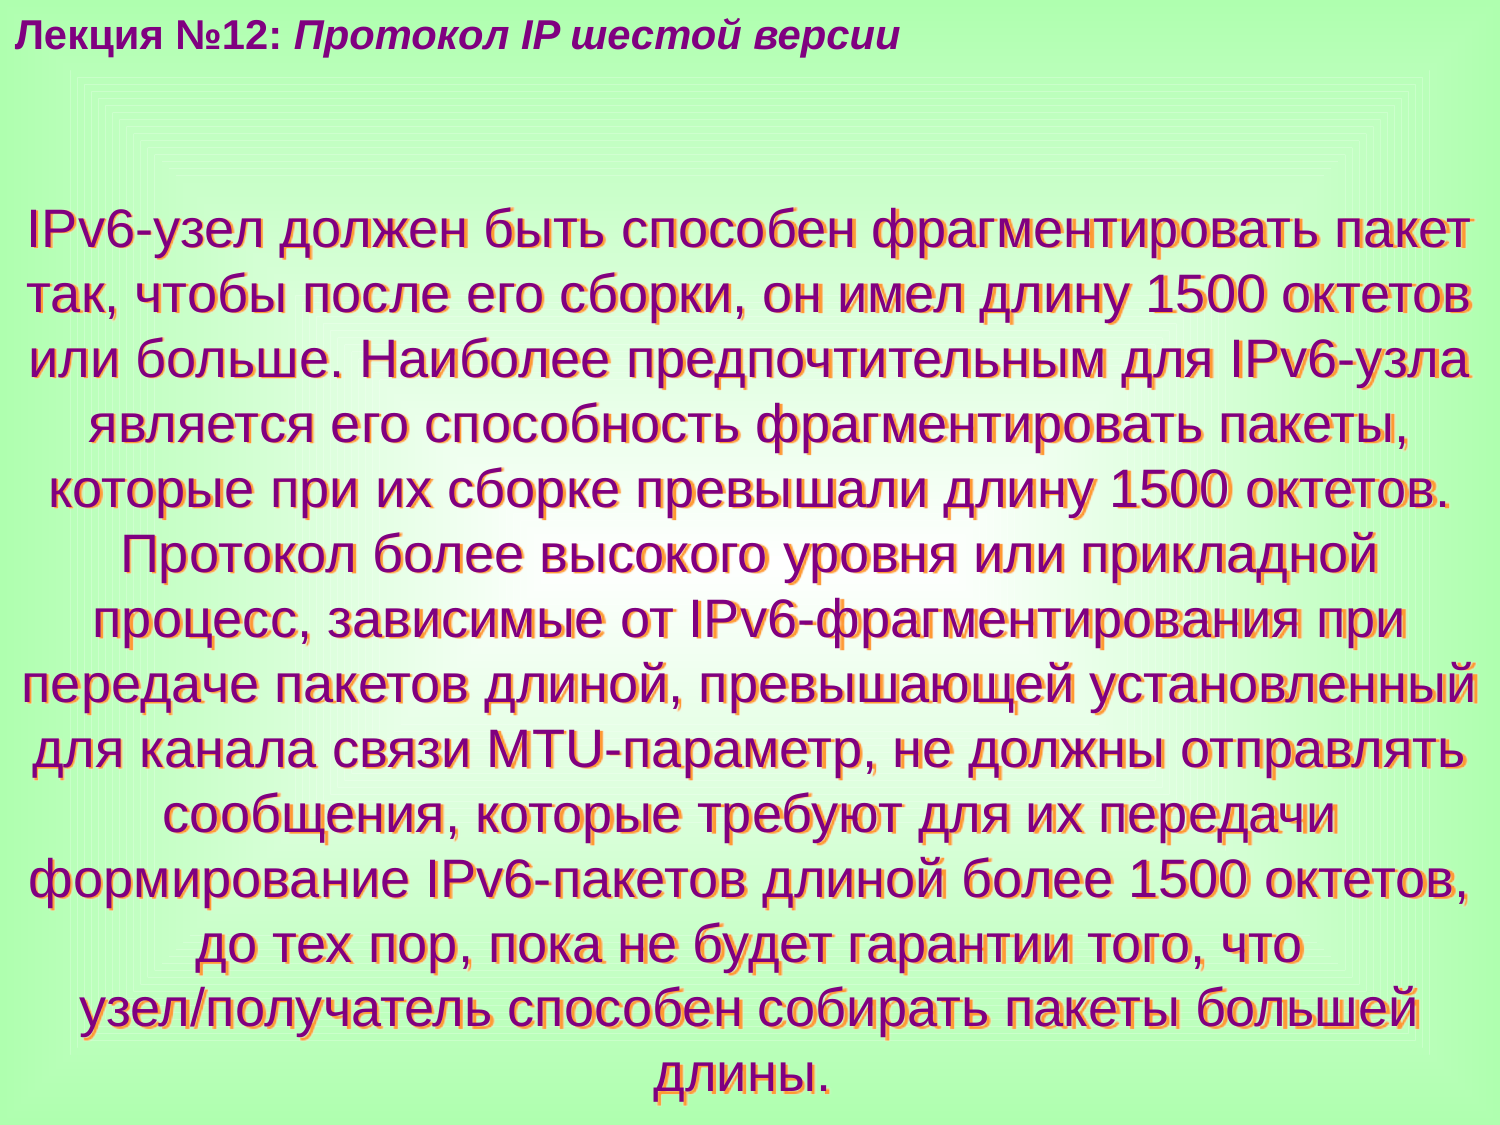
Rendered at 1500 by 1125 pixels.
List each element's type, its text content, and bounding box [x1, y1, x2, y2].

text_box IPv6-узел должен быть способен фрагментировать пакет так, чтобы после его сборки, он имел длину 1500 октетов или больше. Наиболее предпочтительным для IPv6-узла является его способность фрагментировать пакеты, которые при их сборке превышали длину 1500 октетов. Протокол более высокого уровня или прикладной процесс, зависимые от IPv6-фрагментирования при передаче пакетов длиной, превышающей установленный для канала связи MTU-параметр, не должны отправлять сообщения, которые требуют для их передачи формирование IPv6-пакетов длиной более 1500 октетов, до тех пор, пока не будет гарантии того, что узел/получатель способен собирать пакеты большей длины. [0, 185, 1500, 1111]
text_box Лекция №12: Протокол IP шестой версии [0, 0, 957, 65]
